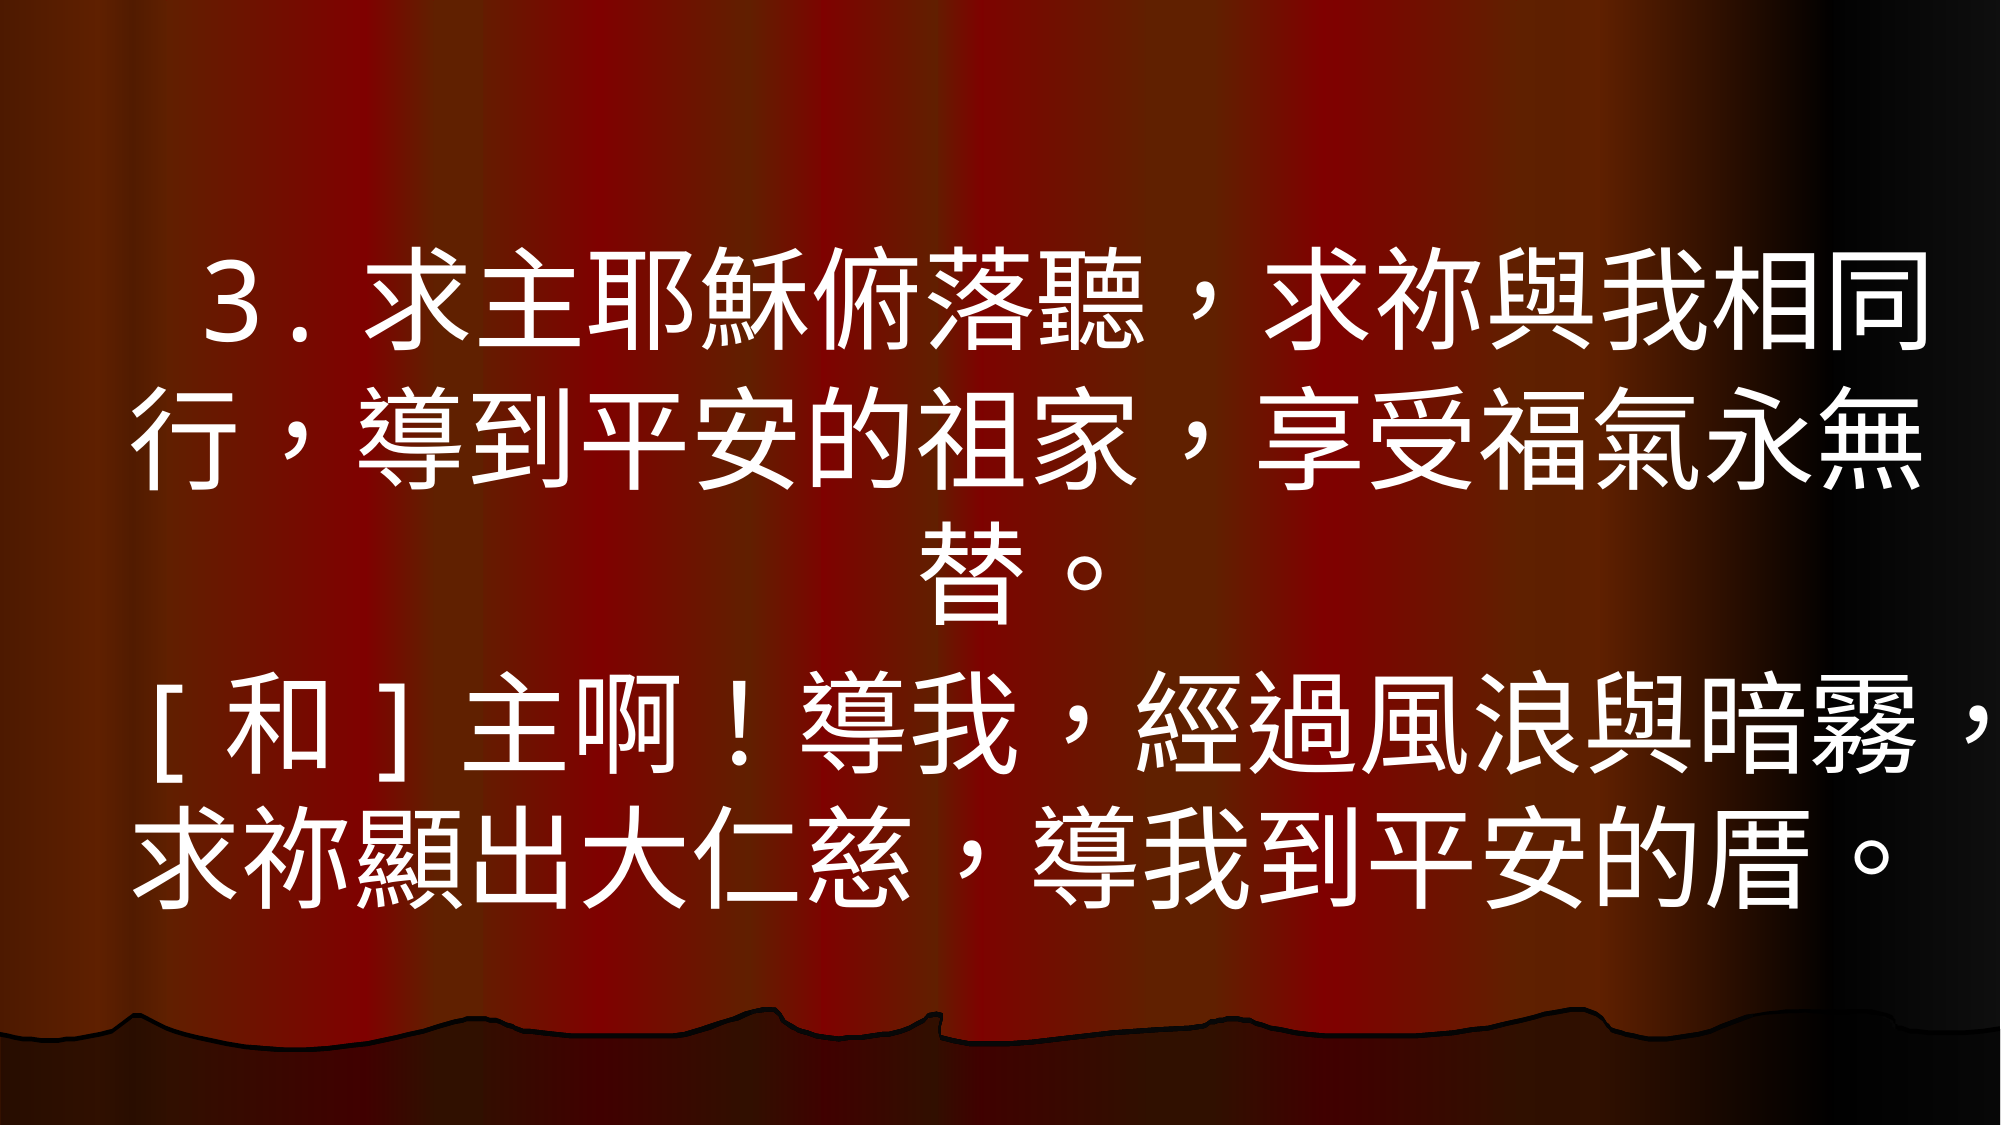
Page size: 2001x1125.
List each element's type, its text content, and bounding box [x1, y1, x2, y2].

list 3.求主耶穌俯落聽，求祢與我相同行，導到平安的祖家，享受福氣永無替。 [和]主啊！導我，經過風浪與暗霧，求祢顯出大仁慈，導我到平安的厝。 [21, 189, 1979, 971]
